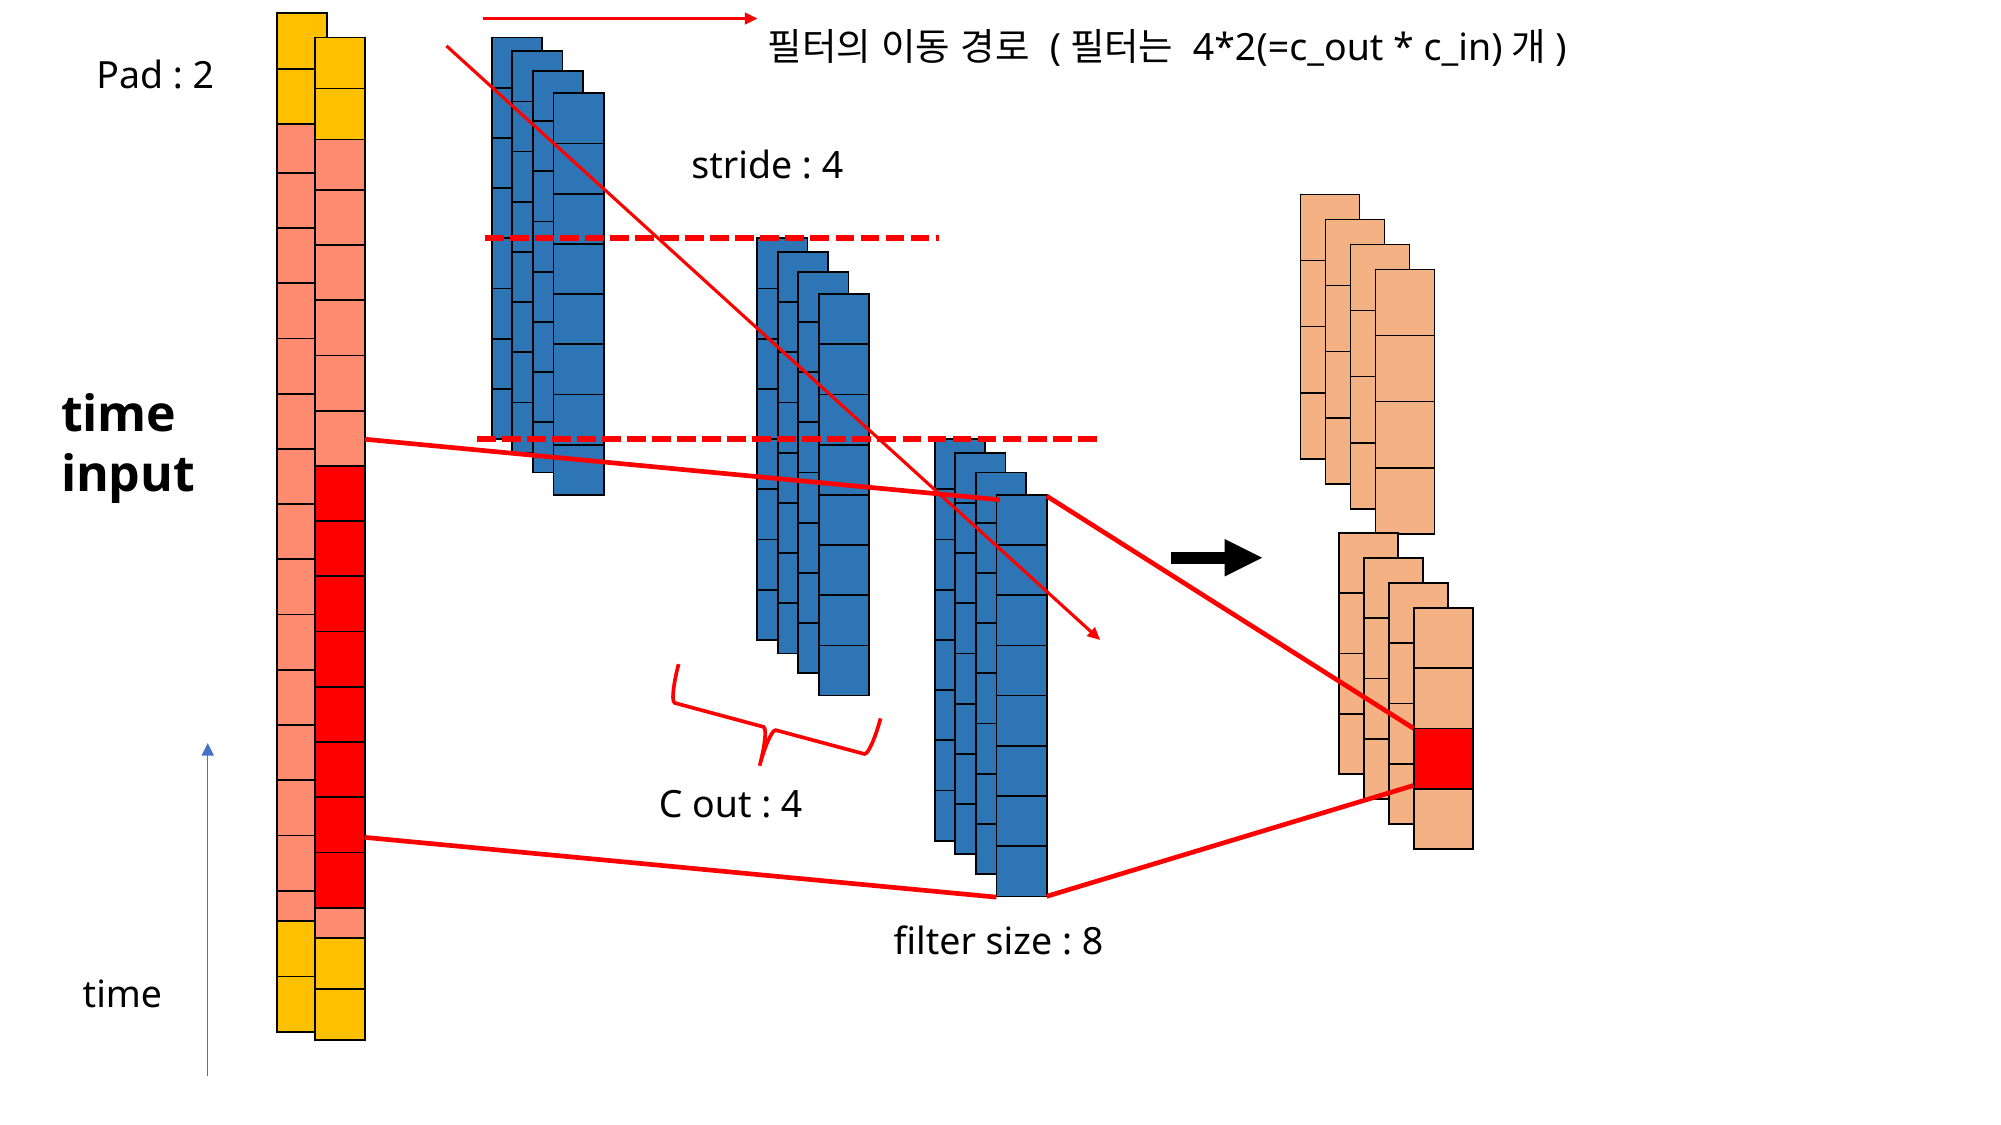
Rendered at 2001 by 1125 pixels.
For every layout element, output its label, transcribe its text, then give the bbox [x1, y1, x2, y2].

table_cell [1340, 729, 1363, 773]
table_header [316, 140, 364, 189]
table_cell [278, 70, 314, 123]
table_cell [316, 522, 364, 575]
table_header [1415, 609, 1472, 667]
table_cell [1390, 765, 1413, 785]
table_cell [936, 691, 954, 739]
table_header [316, 38, 364, 88]
table_cell [956, 640, 975, 653]
table_cell [278, 977, 314, 1031]
table_cell [977, 825, 996, 837]
table_cell [1376, 336, 1434, 401]
table_cell [997, 646, 1046, 695]
table_cell [977, 724, 996, 773]
table_cell [1326, 419, 1350, 483]
table_cell [1376, 402, 1434, 467]
table_cell [936, 741, 954, 790]
table_cell [956, 755, 975, 803]
text_box 필터의 이동 경로 (필터는 4*2(=c_out * c_in)개) [753, 16, 1582, 76]
table_cell [779, 640, 797, 653]
table_cell [1365, 729, 1388, 738]
text_box Pad : 2 [81, 43, 230, 103]
table_cell [278, 671, 314, 724]
table_header [1326, 220, 1384, 285]
table_cell [278, 229, 314, 282]
table_header [1414, 559, 1422, 582]
table_cell [977, 674, 996, 723]
table_cell [316, 688, 364, 741]
table_cell [316, 853, 364, 907]
table_cell [1351, 377, 1375, 442]
table_cell [997, 696, 1046, 745]
table_cell [1415, 790, 1472, 848]
table_cell [278, 615, 314, 669]
table_cell [278, 395, 314, 448]
table_cell [1351, 311, 1375, 376]
table_cell [820, 640, 868, 645]
table_cell [997, 747, 1046, 795]
table_cell [1301, 261, 1325, 326]
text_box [1046, 785, 1414, 897]
table_cell [956, 705, 975, 753]
table_cell [1376, 469, 1434, 533]
table_cell [316, 246, 364, 299]
table_cell [936, 791, 954, 837]
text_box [365, 439, 446, 500]
table_header [1301, 195, 1359, 260]
table_cell [316, 743, 364, 796]
table_cell [316, 467, 364, 520]
table_header [1414, 584, 1447, 607]
text_box C out : 4 [644, 772, 818, 833]
table_header [278, 125, 314, 172]
table_cell [316, 798, 364, 852]
table_cell [956, 654, 975, 703]
table_header [493, 38, 541, 45]
table_cell [278, 836, 314, 890]
text_box time [67, 962, 205, 1023]
table_cell [316, 356, 364, 410]
table_cell [956, 805, 975, 837]
text_box time input [46, 373, 211, 509]
table_cell [936, 641, 954, 689]
table_cell [1390, 729, 1413, 763]
table_cell [997, 640, 1046, 645]
table_cell [316, 632, 364, 686]
table_cell [316, 577, 364, 631]
table_cell [316, 909, 364, 937]
table_cell [1301, 394, 1325, 458]
table_cell [316, 191, 364, 244]
table_cell [820, 646, 868, 695]
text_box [1046, 496, 1414, 729]
table_cell [1415, 729, 1472, 788]
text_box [364, 837, 997, 898]
table_cell [316, 990, 364, 1039]
table_cell [278, 560, 314, 614]
table_cell [1326, 286, 1350, 351]
table_cell [977, 640, 996, 672]
table_cell [316, 412, 364, 465]
table_header [1351, 245, 1409, 310]
table_cell [278, 339, 314, 393]
table_cell [1301, 327, 1325, 392]
table_header [1376, 270, 1434, 335]
table_cell [1415, 669, 1472, 728]
table_cell [278, 450, 314, 503]
table_cell [278, 174, 314, 227]
table_cell [316, 301, 364, 355]
table_header [278, 922, 314, 976]
table_cell [1326, 352, 1350, 417]
table_cell [278, 781, 314, 835]
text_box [446, 45, 1100, 640]
table_cell [316, 89, 364, 139]
table_cell [997, 797, 1046, 845]
text_box [672, 664, 882, 766]
table_cell [1351, 444, 1375, 496]
table_cell [278, 505, 314, 558]
table_cell [278, 892, 314, 920]
table_cell [997, 847, 1046, 896]
table_cell [278, 726, 314, 779]
table_header [316, 939, 364, 988]
text_box filter size : 8 [878, 909, 1119, 970]
table_cell [1365, 740, 1388, 785]
table_cell [799, 640, 818, 672]
table_header [278, 14, 326, 68]
table_cell [278, 284, 314, 338]
table_cell [977, 775, 996, 823]
